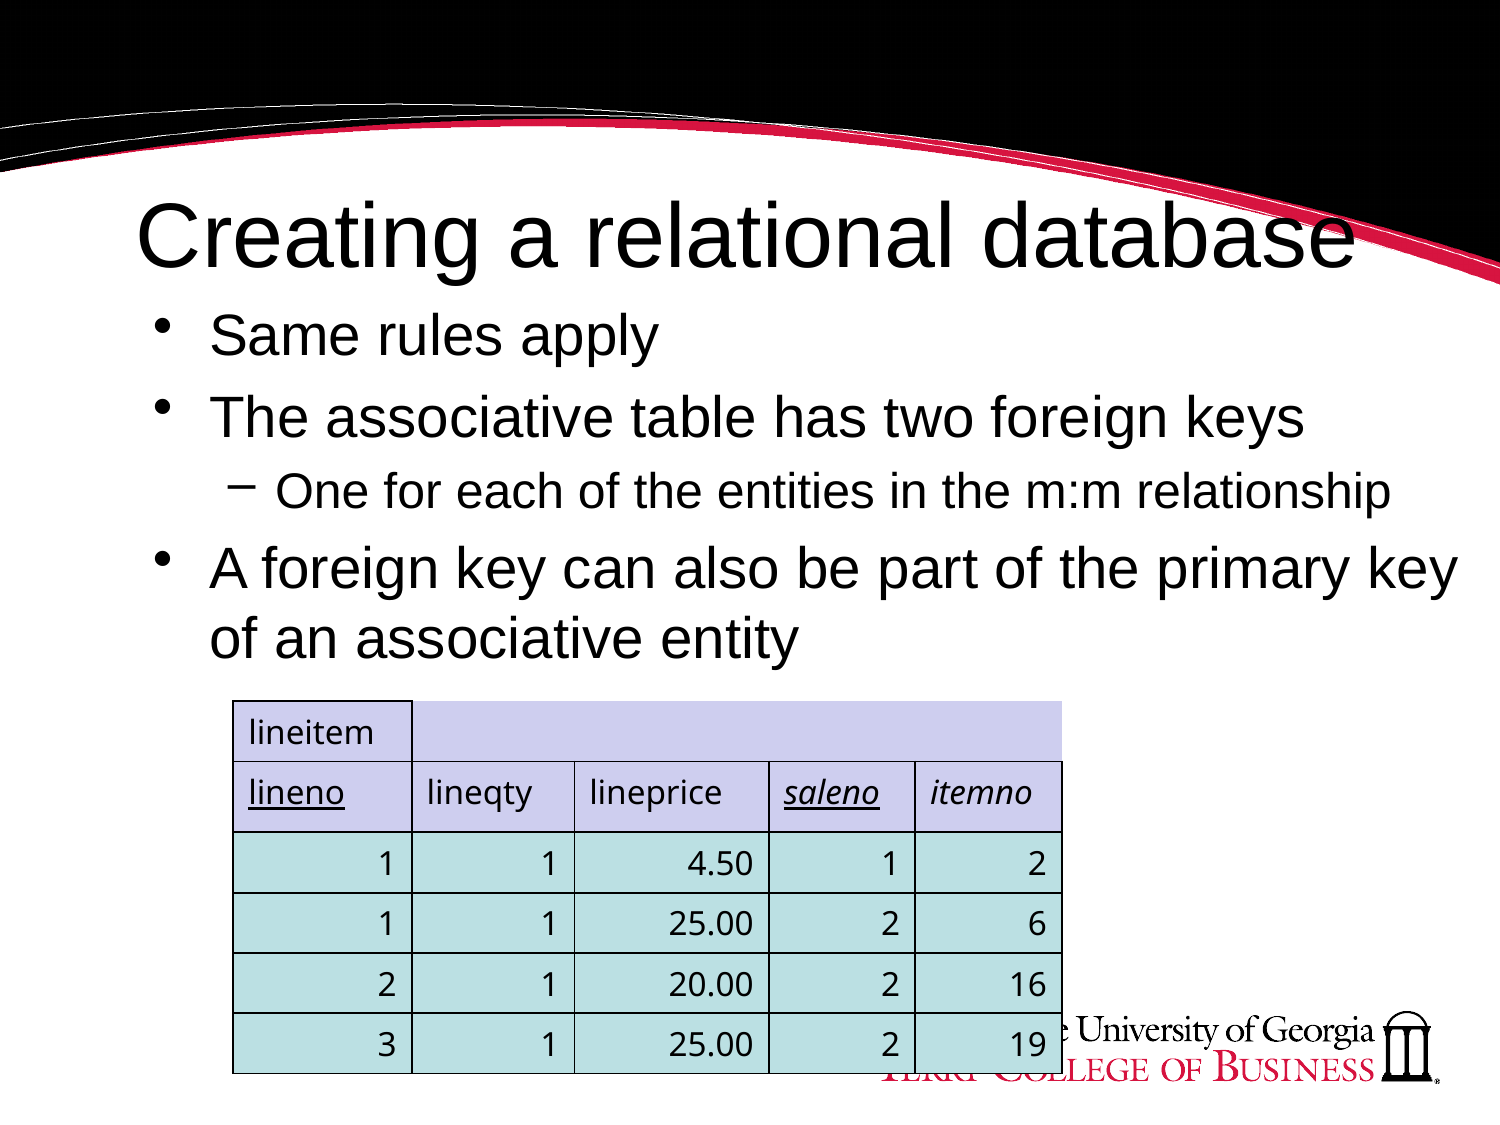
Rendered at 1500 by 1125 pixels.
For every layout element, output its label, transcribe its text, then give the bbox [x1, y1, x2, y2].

table_cell 25.00 [575, 1014, 768, 1073]
table_cell 1 [234, 894, 411, 952]
table_cell 20.00 [575, 954, 768, 1012]
table_cell lineqty [413, 762, 574, 831]
table_header [574, 701, 769, 761]
table_cell 2 [916, 833, 1061, 892]
table_cell lineno [234, 762, 411, 831]
table_cell 4.50 [575, 833, 768, 892]
table_header [769, 701, 915, 761]
table_cell 2 [770, 894, 914, 952]
table_cell 16 [916, 954, 1061, 1012]
table_cell 1 [413, 1014, 574, 1073]
table_cell 2 [770, 954, 914, 1012]
table_cell saleno [770, 762, 914, 831]
table_cell 1 [413, 833, 574, 892]
table_header [413, 701, 574, 761]
table_cell 2 [234, 954, 411, 1012]
table_cell 1 [413, 894, 574, 952]
table_cell 1 [413, 954, 574, 1012]
picture [0, 0, 1500, 286]
list Same rules apply The associative table has two foreign keys One for each of the entities in the m:m relationship A foreign key can also be part of the primary key of an associative entity [138, 289, 1500, 965]
table_cell 3 [234, 1014, 411, 1073]
table_cell 1 [770, 833, 914, 892]
table_cell 6 [916, 894, 1061, 952]
table_cell 19 [916, 1014, 1061, 1073]
table_cell 1 [234, 833, 411, 892]
table_cell itemno [916, 762, 1061, 831]
table_cell 2 [770, 1014, 914, 1073]
picture [875, 1011, 1440, 1084]
table_cell lineprice [575, 762, 768, 831]
table_header [915, 701, 1062, 761]
table_cell 25.00 [575, 894, 768, 952]
table_header lineitem [234, 702, 411, 761]
title Creating a relational database [72, 137, 1423, 325]
